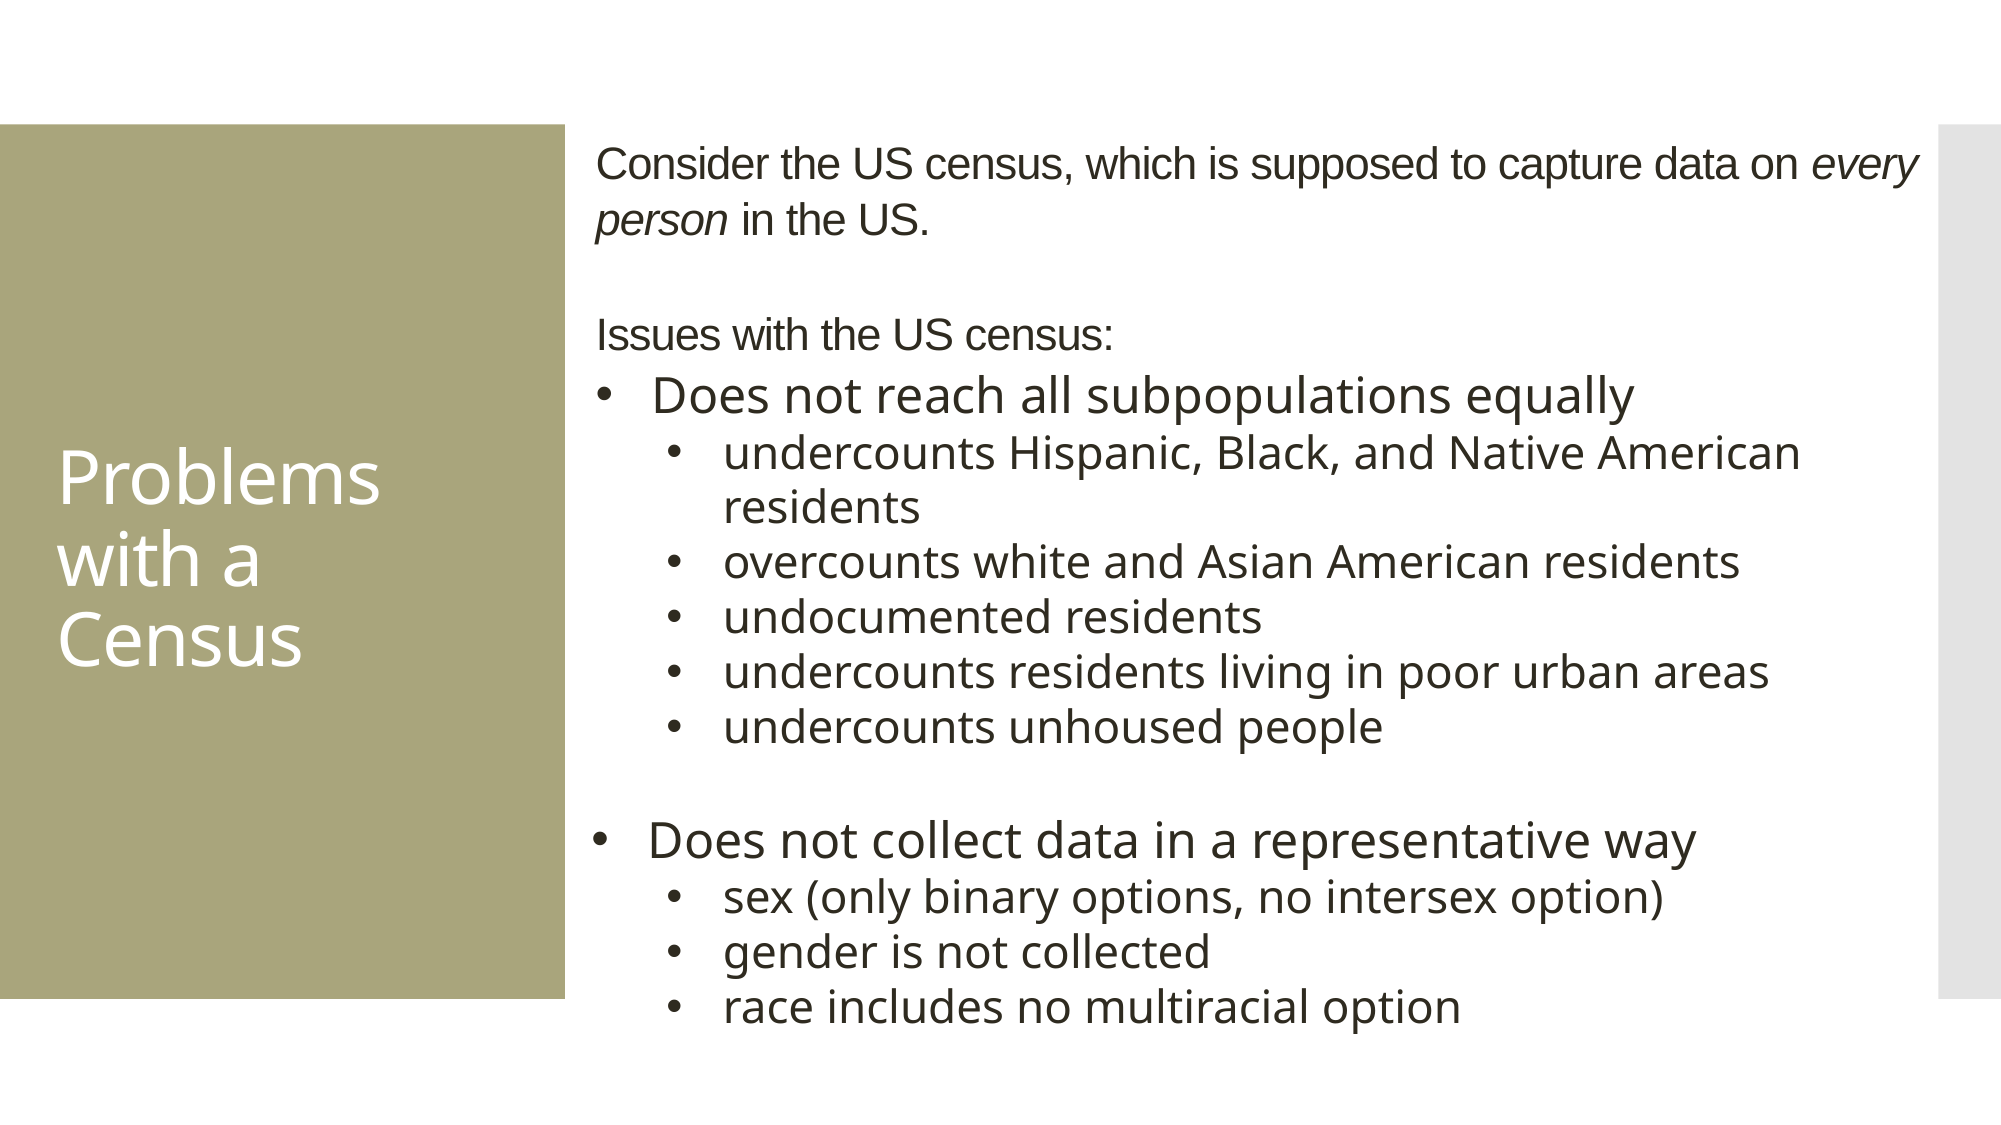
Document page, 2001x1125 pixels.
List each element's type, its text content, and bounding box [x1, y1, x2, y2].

title Problems with a Census [41, 184, 525, 940]
text_box Consider the US census, which is supposed to capture data on every person in the US. Issues with the US census: Does not reach all subpopulations equally undercounts Hispanic, Black, and Native American residents overcounts white and Asian American residents undocumented residents undercounts residents living in poor urban areas undercounts unhoused people Does not collect data in a representative way sex (only binary options, no intersex option) gender is not collected race includes no multiracial option [591, 131, 1923, 1033]
